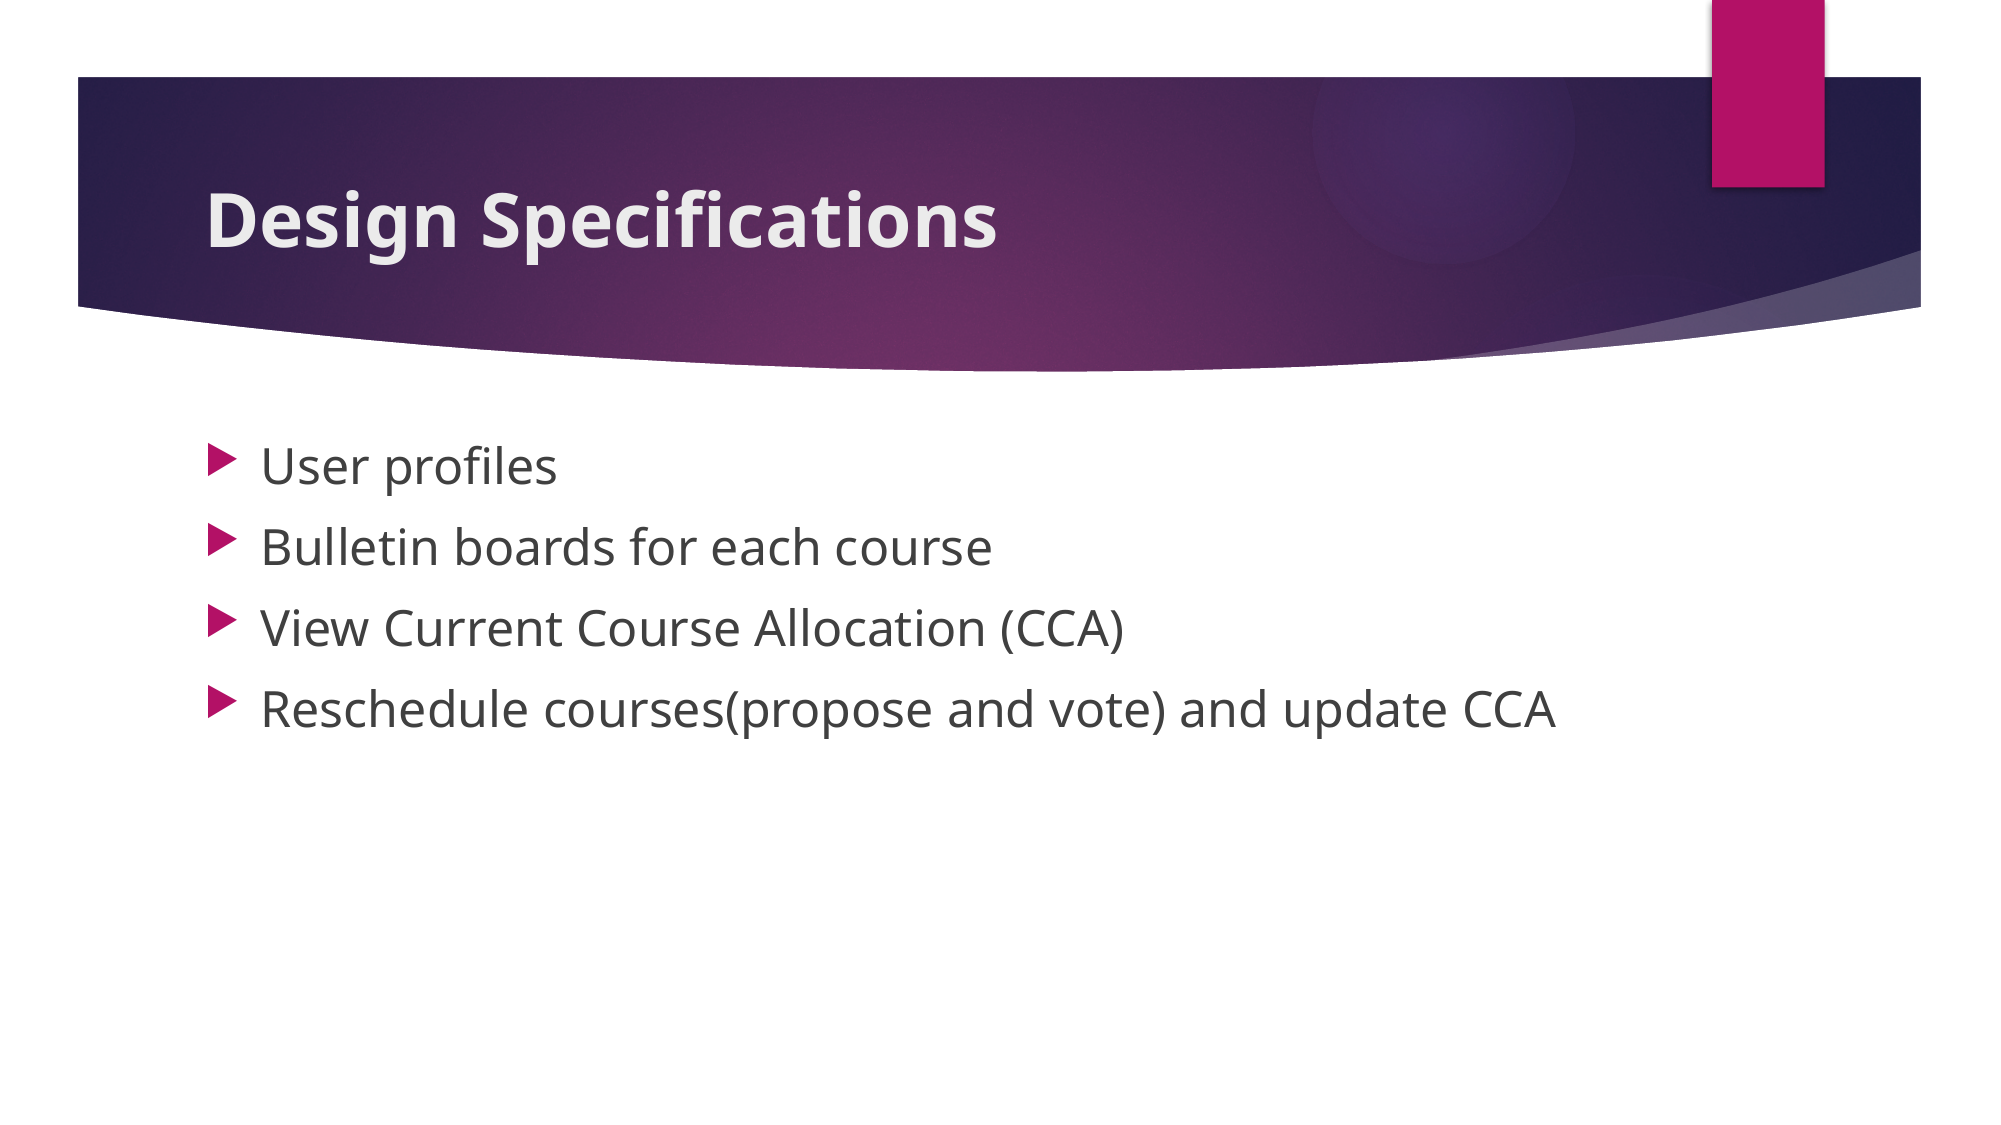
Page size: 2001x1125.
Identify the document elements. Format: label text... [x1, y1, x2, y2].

list User profiles Bulletin boards for each course View Current Course Allocation (CCA) Reschedule courses(propose and vote) and update CCA [189, 427, 1638, 1017]
title Design Specifications [189, 159, 1627, 276]
